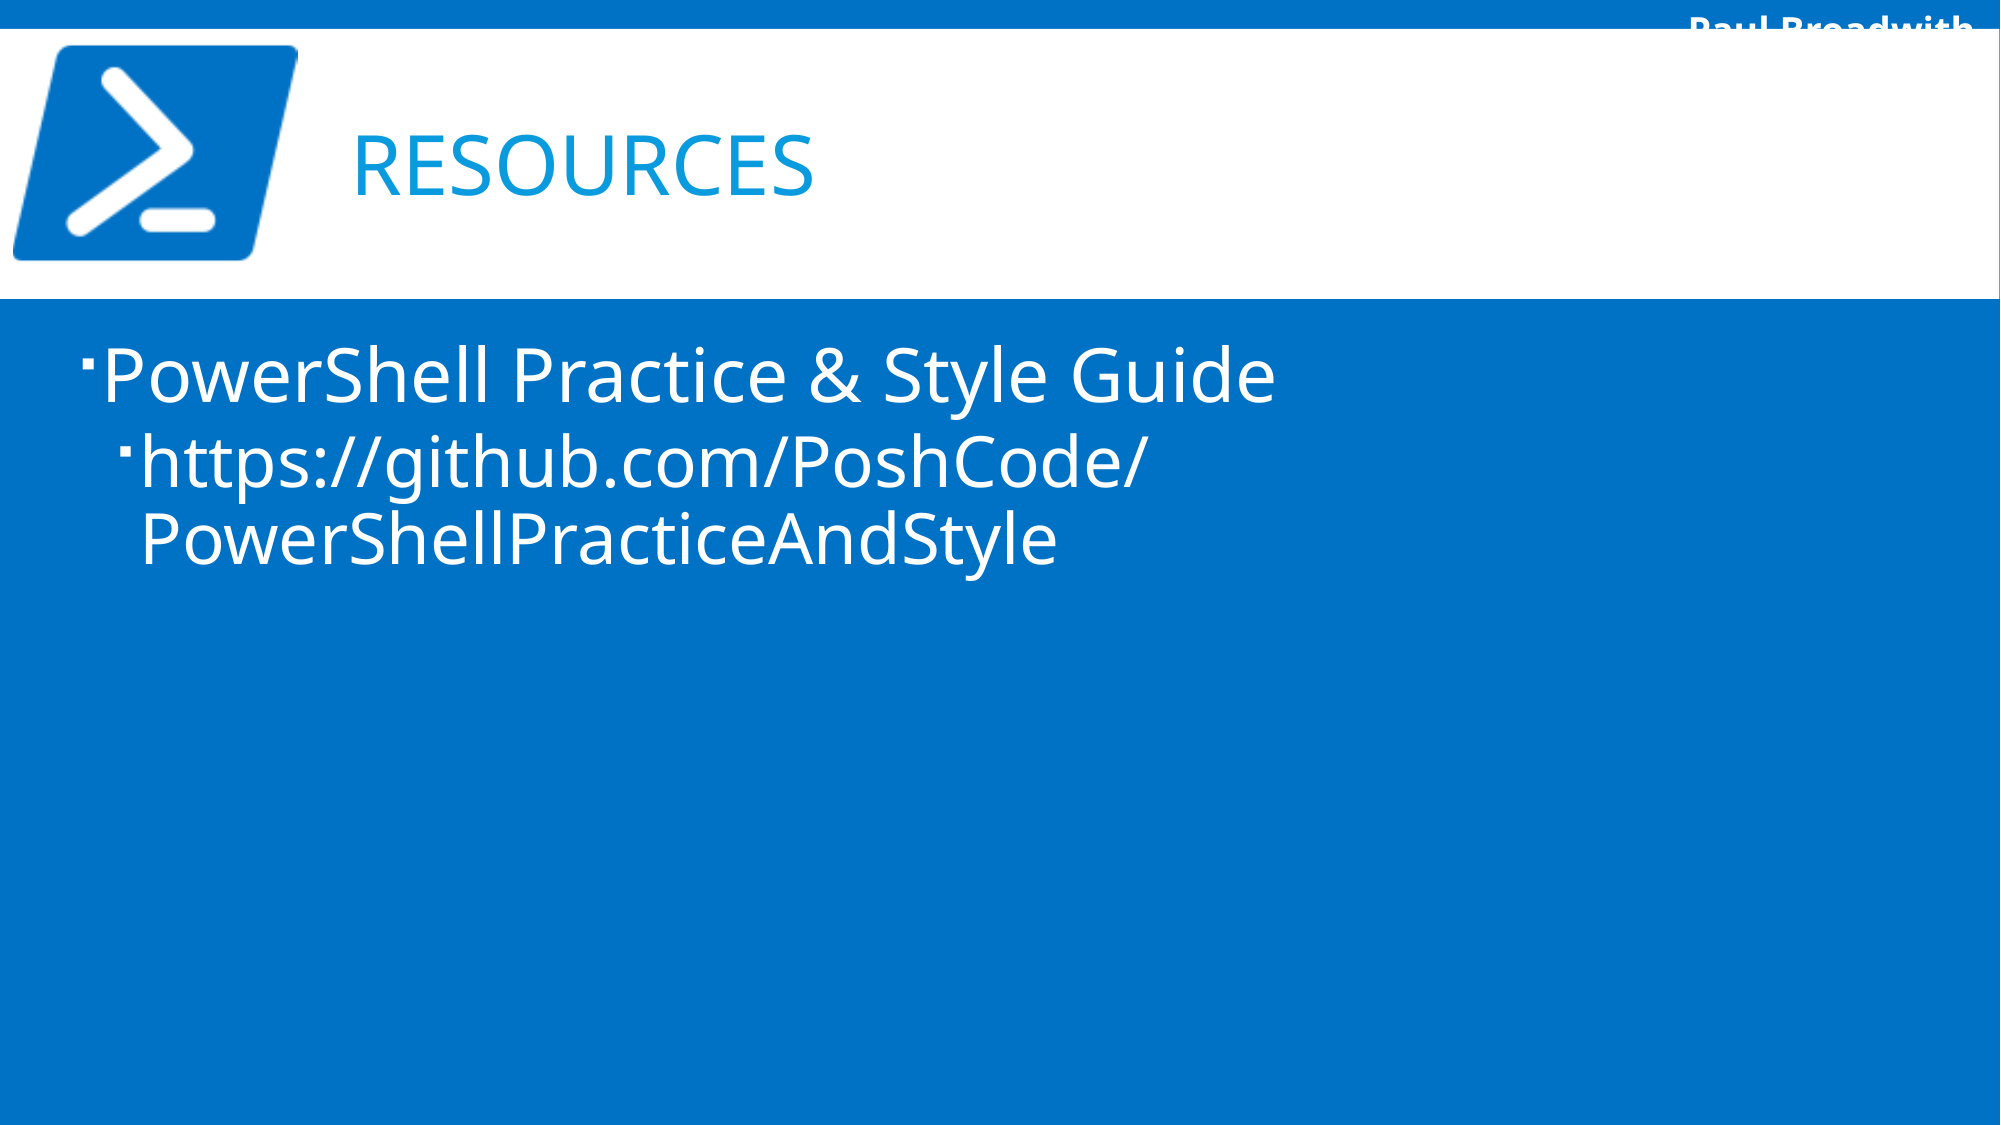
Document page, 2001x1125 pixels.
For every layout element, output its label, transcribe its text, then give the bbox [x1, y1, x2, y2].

list PowerShell Practice & Style Guide https://github.com/PoshCode/PowerShellPracticeAndStyle [56, 329, 1957, 1066]
picture [13, 9, 298, 295]
title resources [335, 46, 1803, 295]
text_box Paul Broadwith @pauby [1541, 0, 1991, 105]
